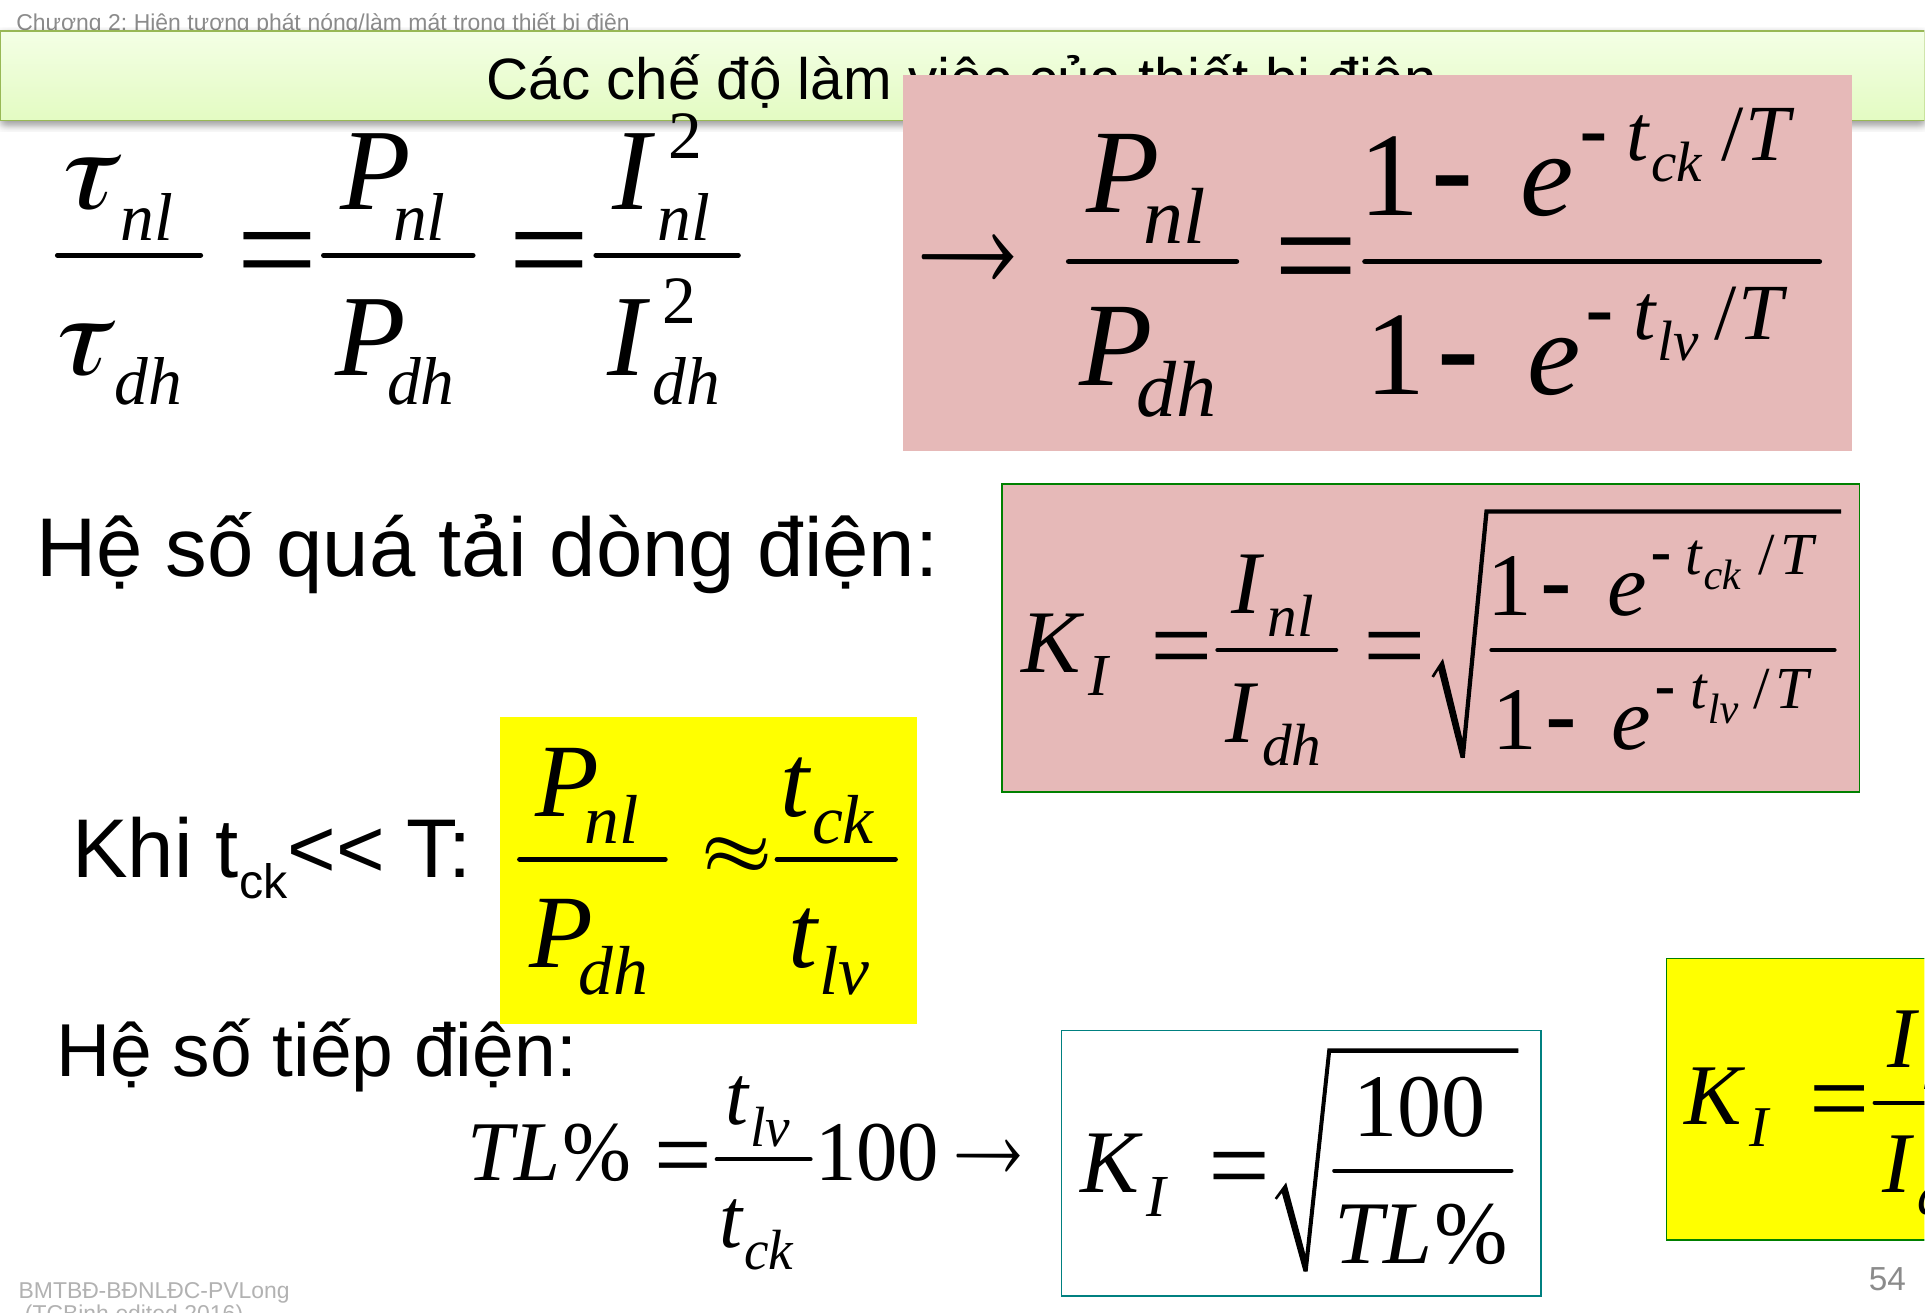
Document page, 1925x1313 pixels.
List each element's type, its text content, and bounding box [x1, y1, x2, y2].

text_box Hệ số quá tải dòng điện: [21, 485, 955, 601]
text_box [499, 716, 918, 1025]
title Các chế độ làm việc của thiết bị điện [0, 30, 1925, 121]
footer BMTBĐ-BĐNLĐC-PVLong (TCBinh edited 2016) [0, 1266, 313, 1313]
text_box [37, 80, 761, 430]
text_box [1002, 484, 1859, 792]
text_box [1666, 959, 1925, 1240]
text_box Khi tck<< T: [57, 786, 487, 916]
slide_number 54 [1844, 1249, 1925, 1313]
text_box Hệ số tiếp điện: [41, 994, 593, 1099]
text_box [902, 74, 1852, 451]
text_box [458, 1042, 1050, 1294]
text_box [1061, 1031, 1541, 1296]
